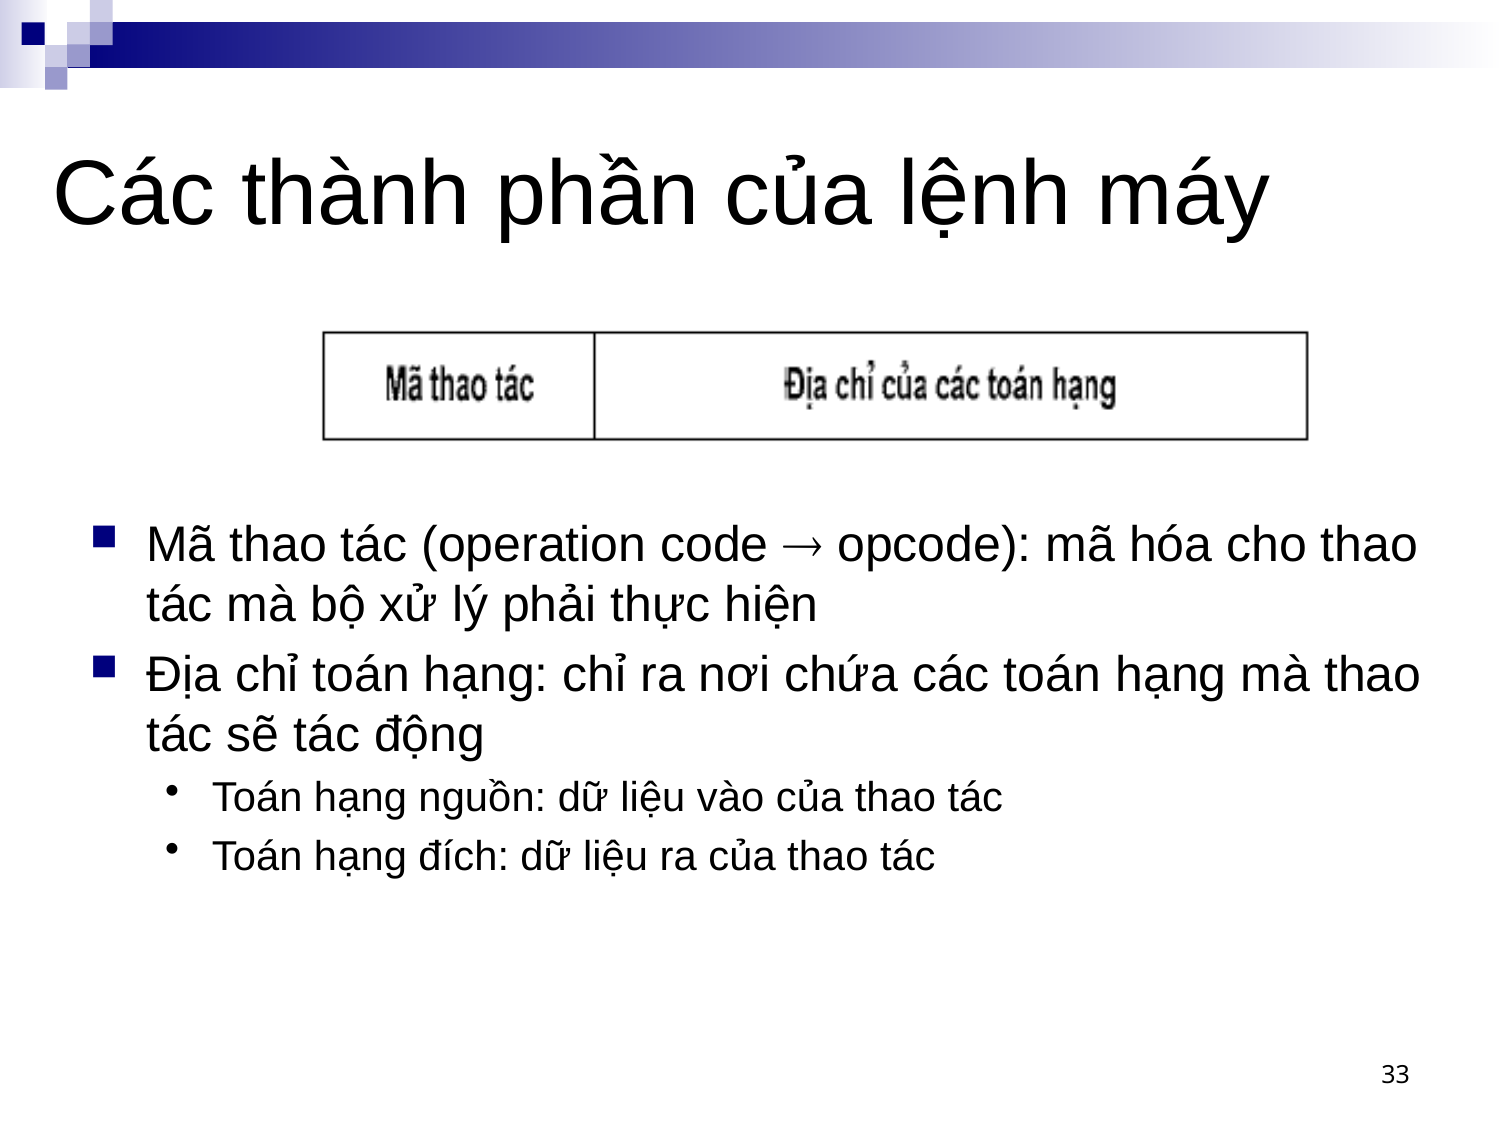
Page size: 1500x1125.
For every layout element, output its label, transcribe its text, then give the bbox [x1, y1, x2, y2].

title Các thành phần của lệnh máy [37, 74, 1476, 301]
list Mã thao tác (operation code  opcode): mã hóa cho thao tác mà bộ xử lý phải thực hiện Địa chỉ toán hạng: chỉ ra nơi chứa các toán hạng mà thao tác sẽ tác động Toán hạng nguồn: dữ liệu vào của thao tác Toán hạng đích: dữ liệu ra của thao tác [74, 324, 1463, 1051]
slide_number 33 [1074, 1024, 1426, 1101]
picture [312, 312, 1320, 451]
